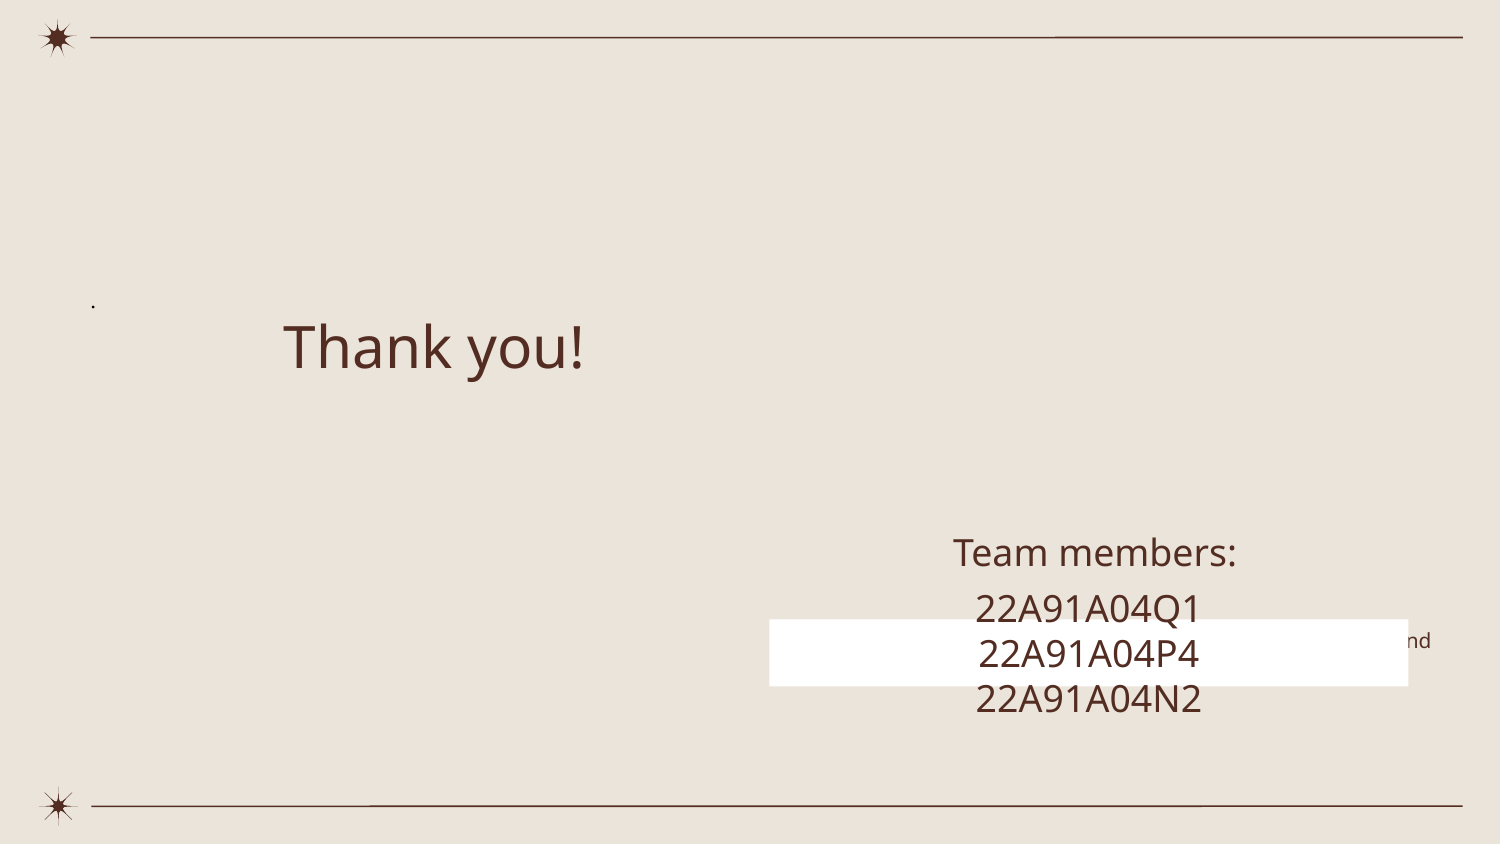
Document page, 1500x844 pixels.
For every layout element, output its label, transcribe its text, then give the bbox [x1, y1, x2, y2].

text_box Team members: [938, 521, 1500, 627]
text_box 22A91A04Q1 22A91A04P4 22A91A04N2 [767, 617, 1411, 689]
subtitle . [37, 268, 1132, 421]
title Thank you! [100, 291, 1195, 465]
